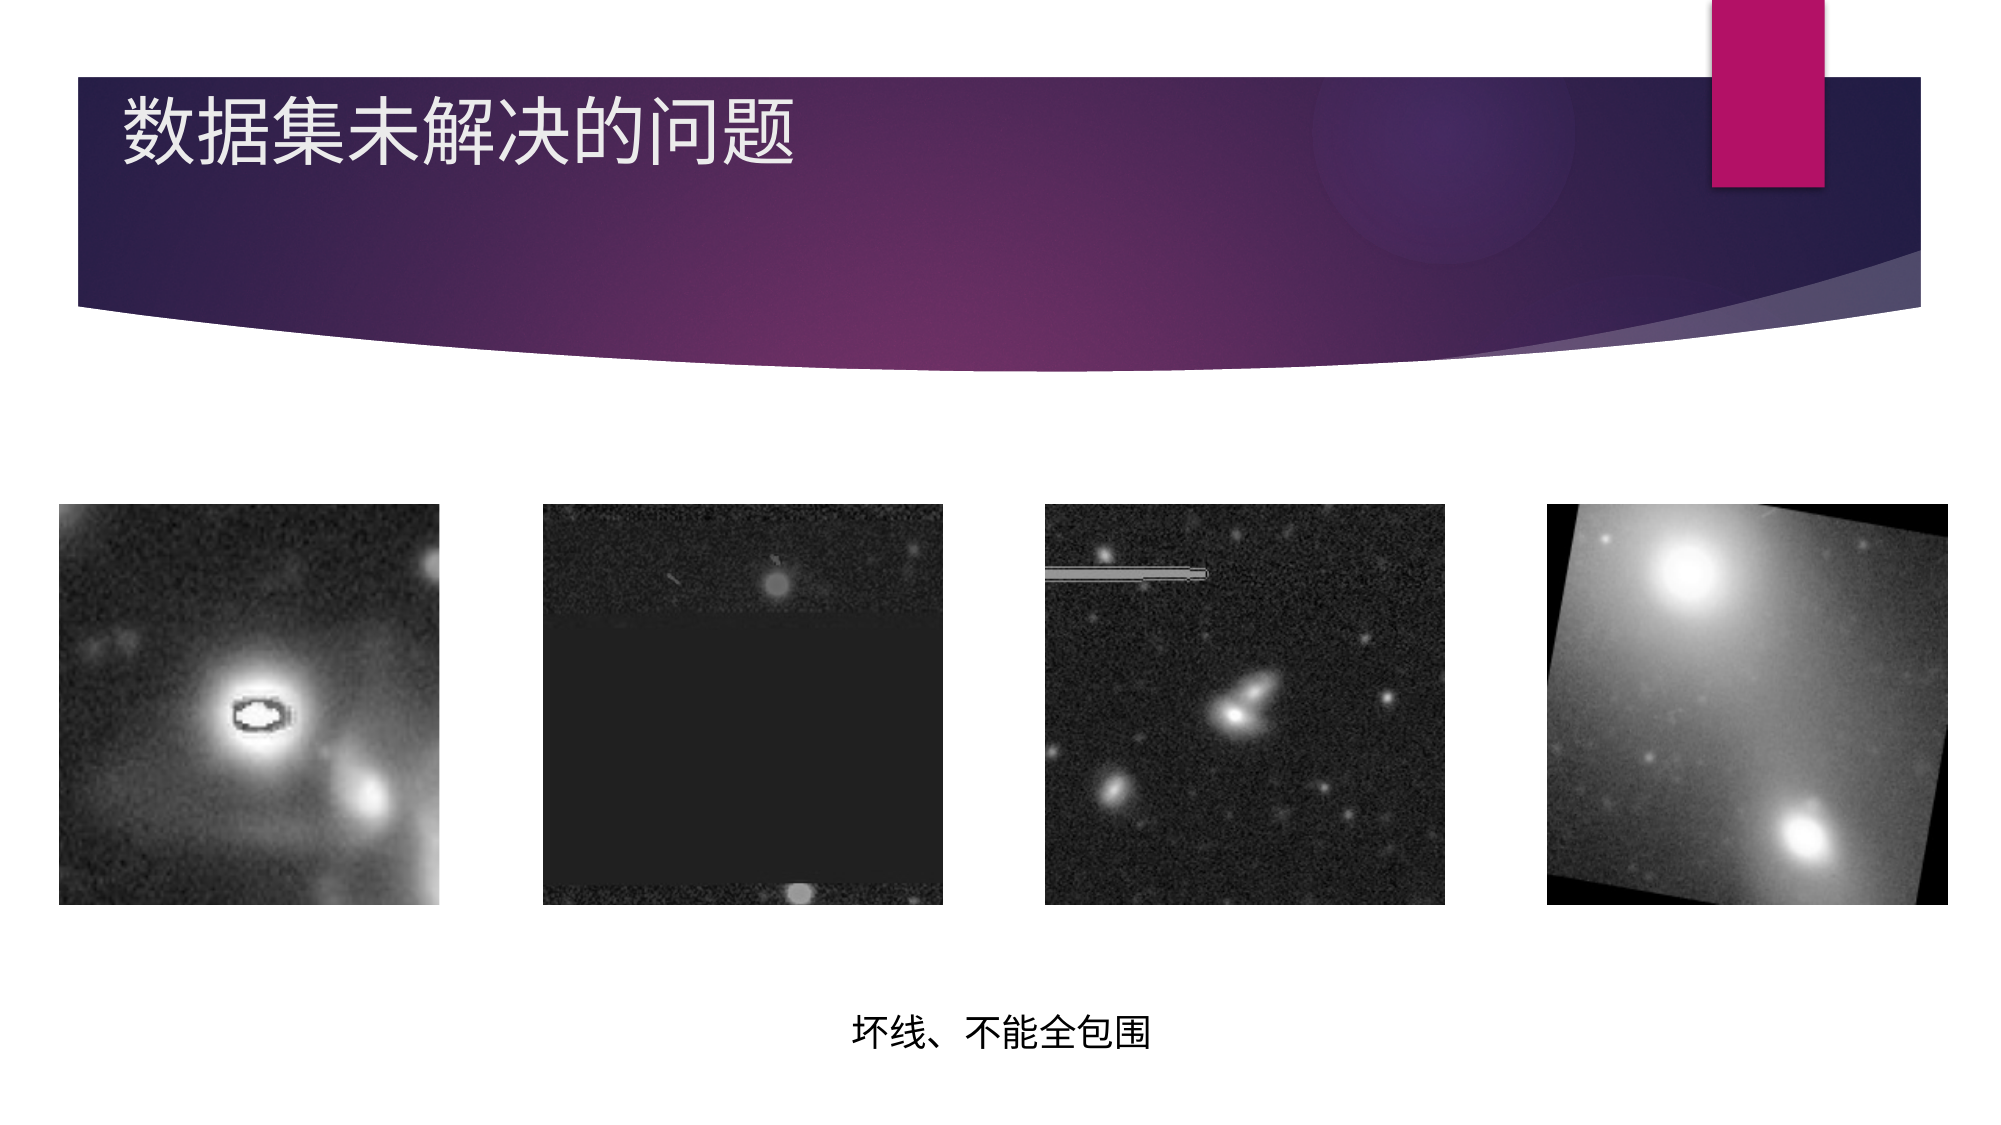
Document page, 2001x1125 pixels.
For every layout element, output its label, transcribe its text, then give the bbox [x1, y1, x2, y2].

picture [1547, 504, 1948, 906]
picture [58, 504, 440, 906]
title 数据集未解决的问题 [106, 74, 1649, 186]
text_box 坏线、不能全包围 [836, 1001, 1170, 1062]
picture [1044, 504, 1446, 906]
picture [542, 504, 943, 906]
